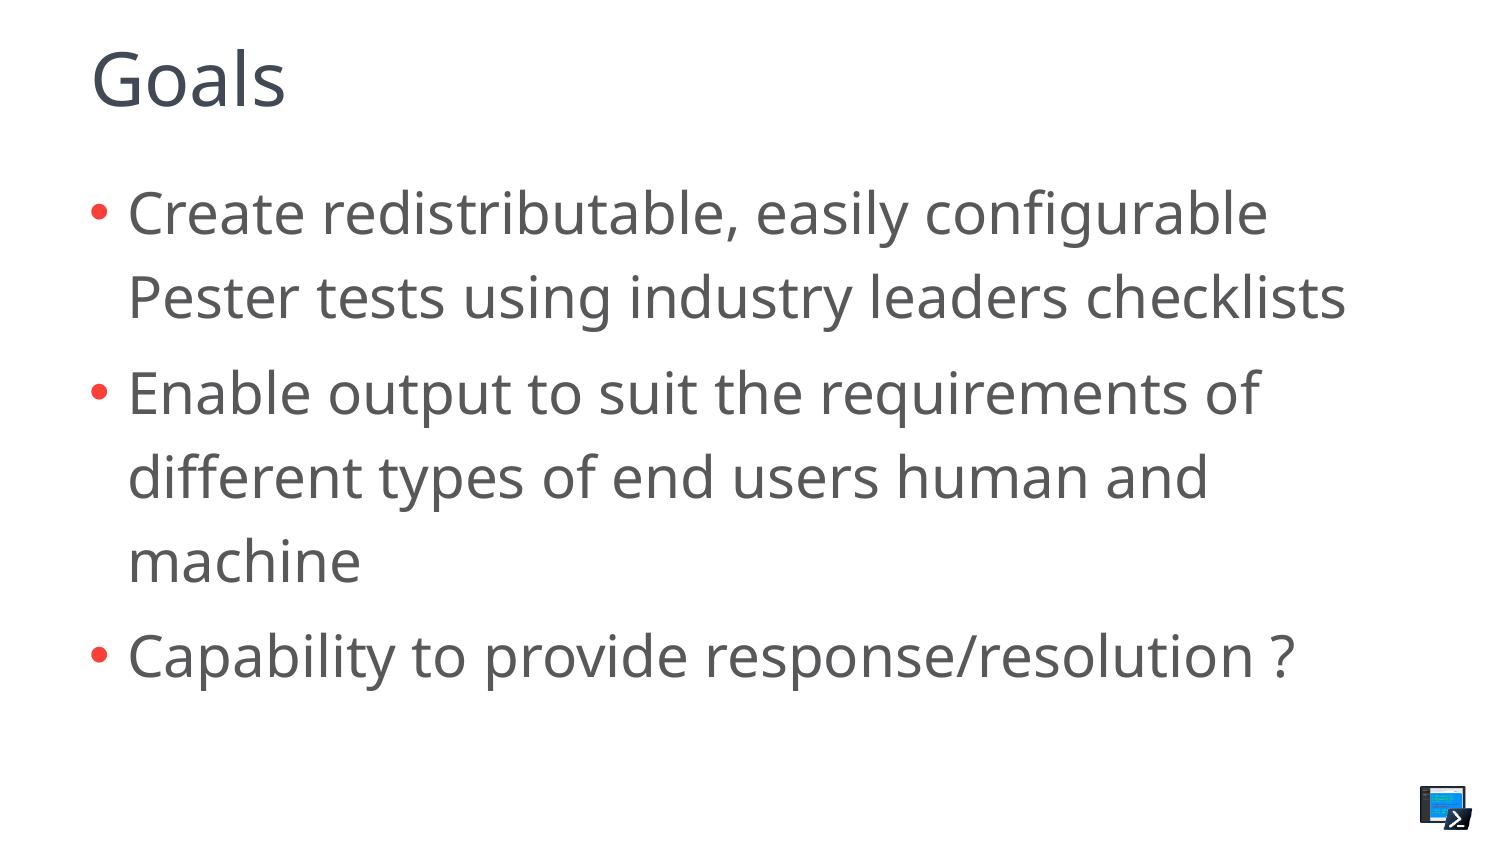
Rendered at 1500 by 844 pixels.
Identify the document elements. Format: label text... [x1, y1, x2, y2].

picture [1413, 775, 1476, 839]
title Goals [75, 41, 1425, 142]
list Create redistributable, easily configurable Pester tests using industry leaders checklists Enable output to suit the requirements of different types of end users human and machine Capability to provide response/resolution ? [74, 154, 1427, 759]
